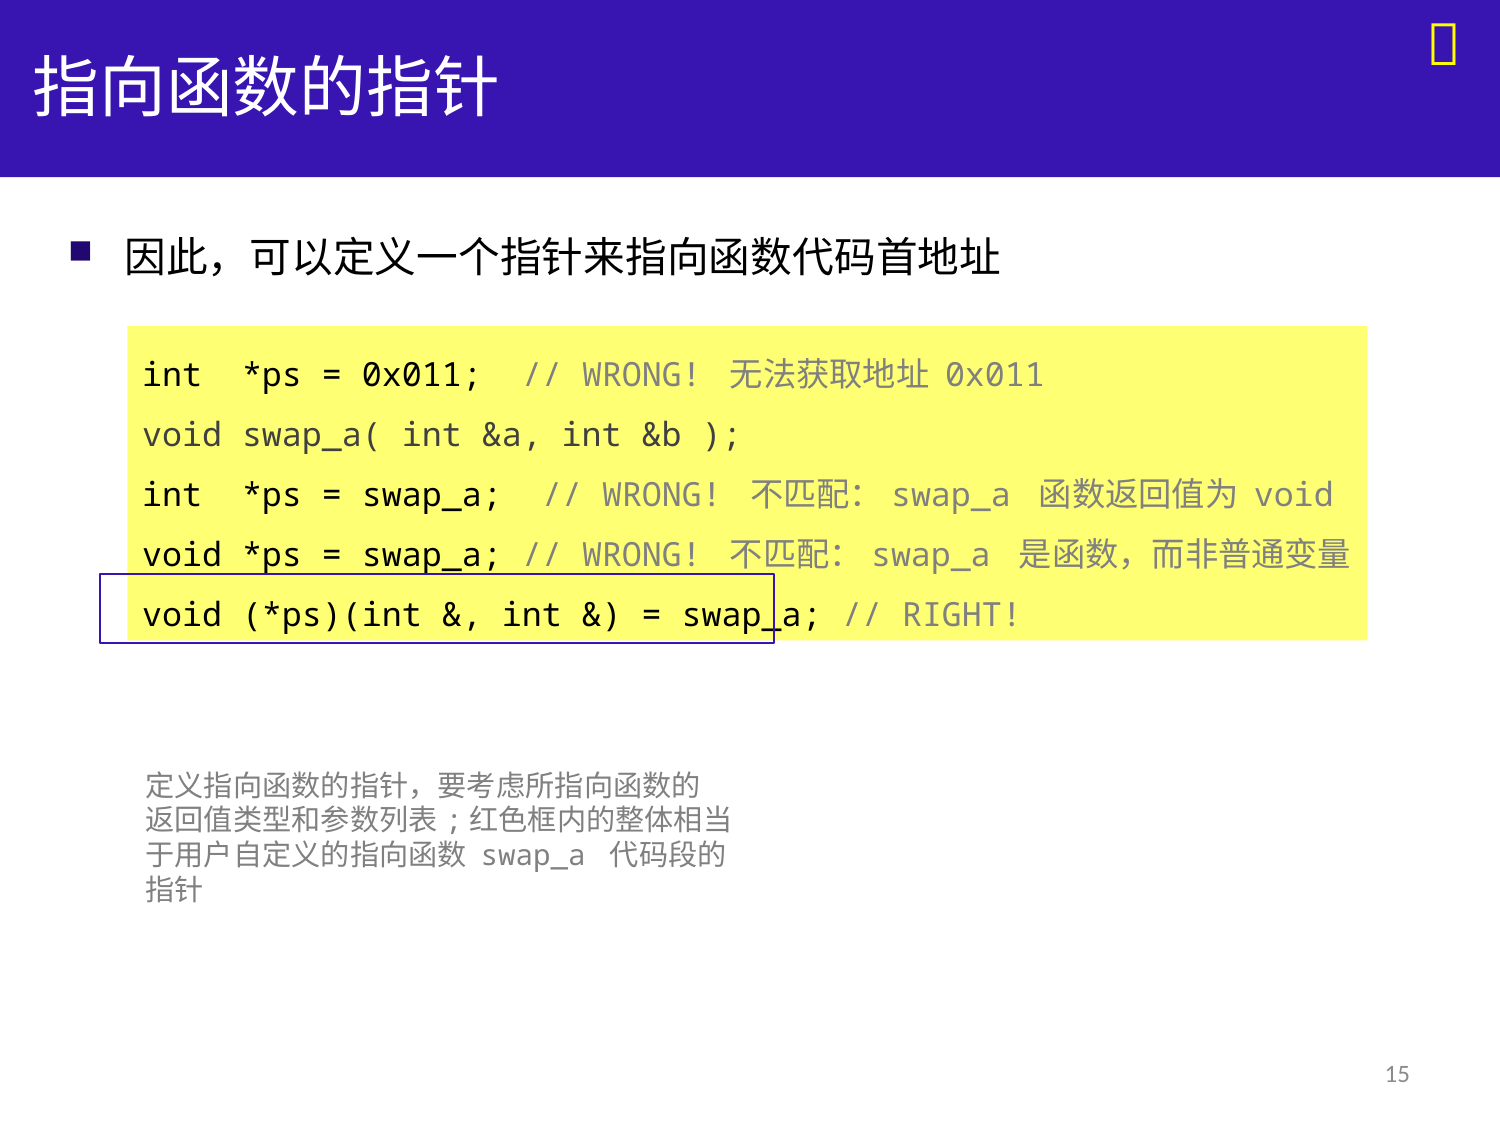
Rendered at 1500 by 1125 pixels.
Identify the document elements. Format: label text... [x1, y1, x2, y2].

text_box  [1411, 0, 1476, 85]
slide_number 15 [1074, 1042, 1425, 1103]
text_box [98, 572, 776, 645]
text_box int *ps = 0x011; // WRONG! 无法获取地址 0x011 void swap_a( int &a, int &b ); int *ps = swap_a; // WRONG! 不匹配：swap_a 函数返回值为 void void *ps = swap_a; // WRONG! 不匹配：swap_a 是函数，而非普通变量 void (*ps)(int &, int &) = swap_a; // RIGHT! [127, 326, 1368, 641]
text_box 定义指向函数的指针，要考虑所指向函数的 返回值类型和参数列表;红色框内的整体相当 于用户自定义的指向函数 swap_a 代码段的 指针 [130, 759, 813, 914]
title 指向函数的指针 [17, 9, 1368, 161]
list 因此，可以定义一个指针来指向函数代码首地址 [53, 211, 1146, 424]
